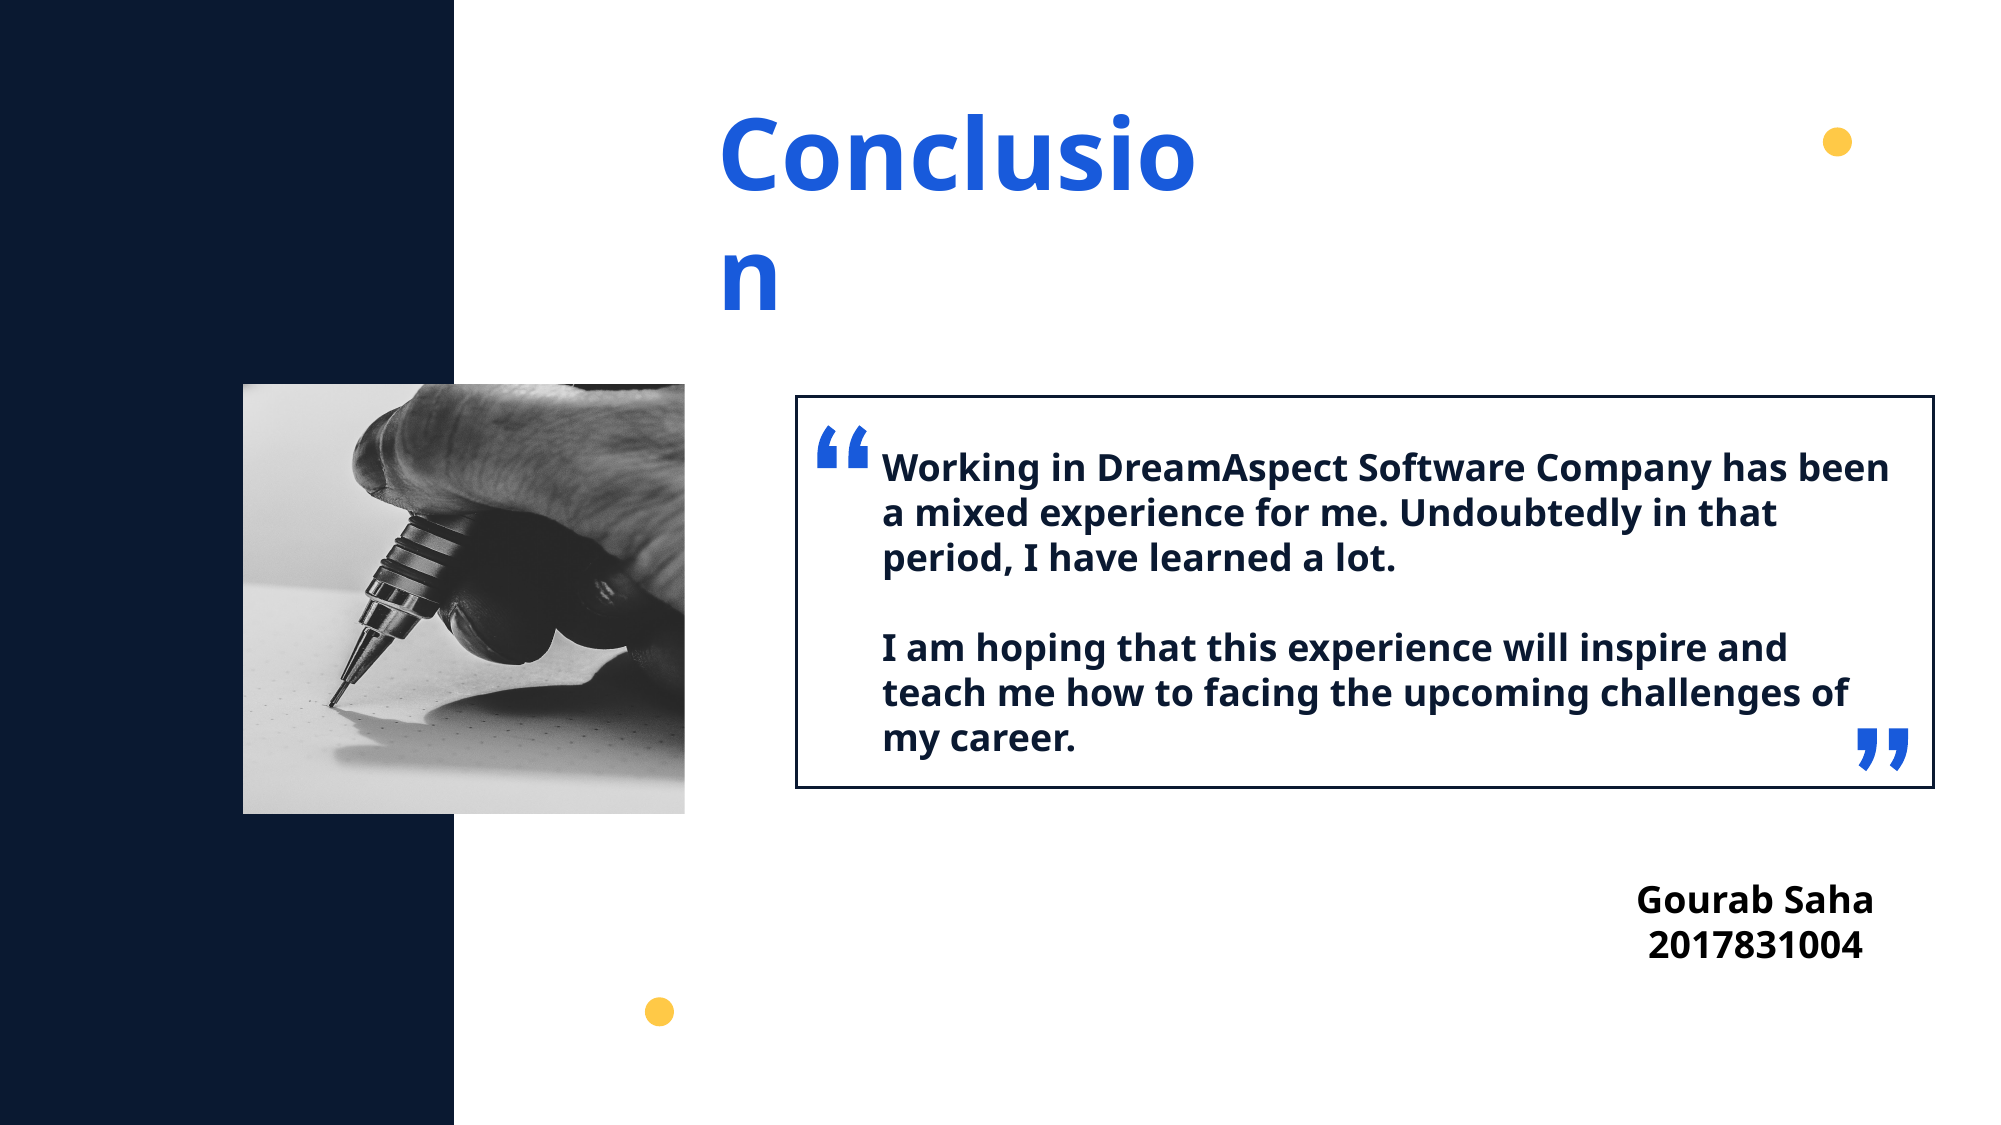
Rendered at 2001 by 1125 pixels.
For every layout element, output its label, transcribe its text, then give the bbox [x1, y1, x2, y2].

text_box [644, 997, 674, 1027]
text_box [817, 425, 837, 469]
picture [242, 384, 685, 814]
text_box Conclusion [702, 83, 1279, 339]
text_box [0, 0, 455, 1125]
text_box [1822, 127, 1852, 157]
text_box [848, 425, 867, 469]
text_box Gourab Saha 2017831004 [1575, 861, 1927, 982]
text_box [796, 396, 1934, 788]
text_box [1860, 767, 1870, 772]
text_box [1891, 767, 1901, 772]
text_box Working in DreamAspect Software Company has been a mixed experience for me. Undoubtedly in that period, I have learned a lot. I am hoping that this experience will inspire and teach me how to facing the upcoming challenges of my career. [867, 436, 1911, 767]
